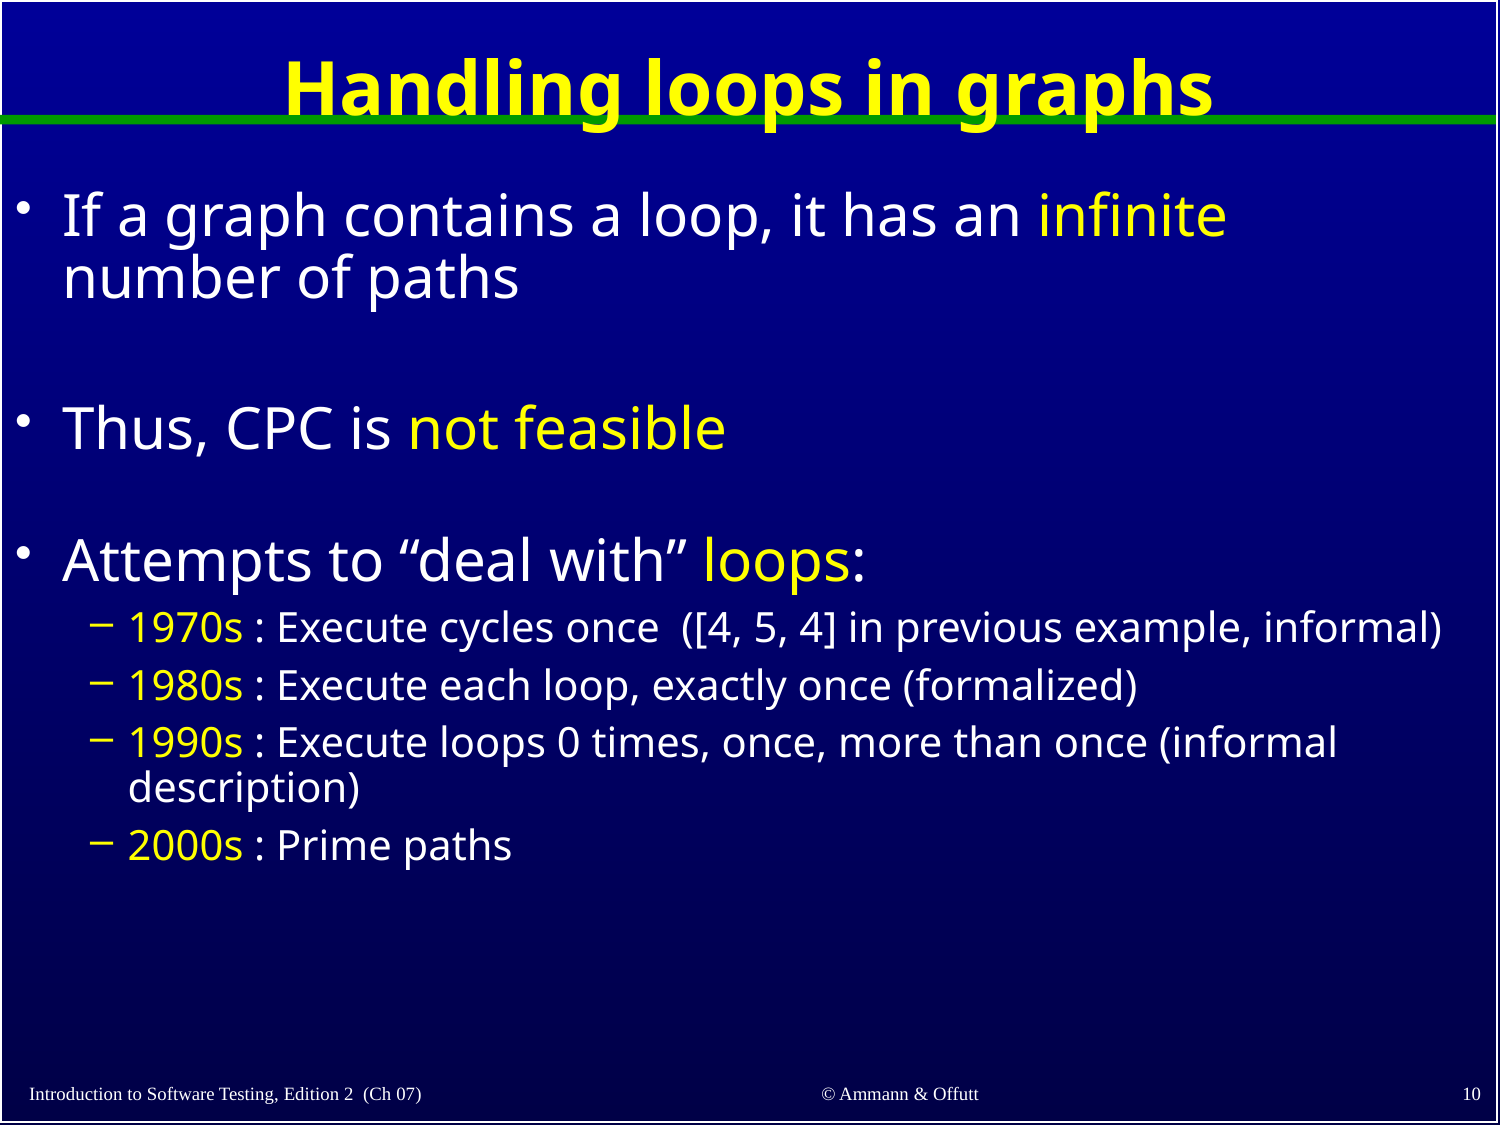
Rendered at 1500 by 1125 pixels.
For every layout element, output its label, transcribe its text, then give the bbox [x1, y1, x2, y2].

slide_number Introduction to Software Testing, Edition 2 (Ch 07) [13, 1067, 633, 1113]
title Handling loops in graphs [13, 15, 1485, 167]
slide_number 10 [1183, 1064, 1497, 1113]
list If a graph contains a loop, it has an infinite number of paths Thus, CPC is not feasible Attempts to “deal with” loops: 1970s : Execute cycles once ([4, 5, 4] in previous example, informal) 1980s : Execute each loop, exactly once (formalized) 1990s : Execute loops 0 times, once, more than once (informal description) 2000s : Prime paths [0, 177, 1478, 1063]
footer © Ammann & Offutt [662, 1065, 1138, 1113]
